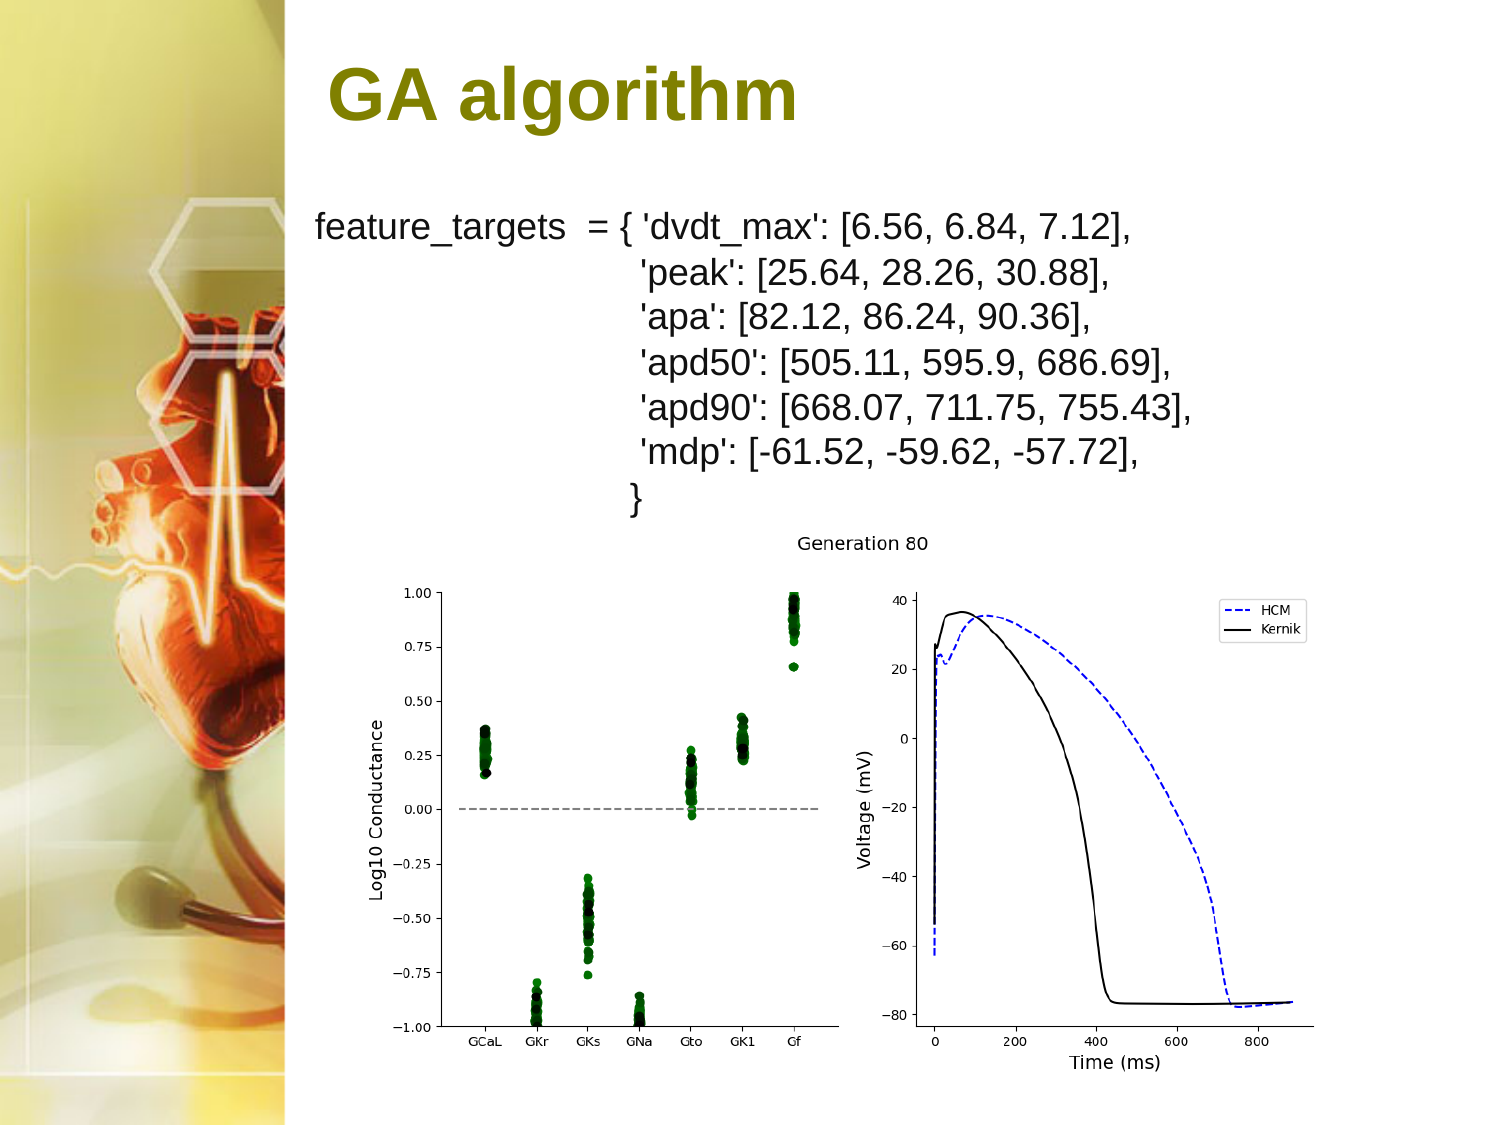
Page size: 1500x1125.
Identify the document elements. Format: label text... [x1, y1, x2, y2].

picture [0, 0, 1500, 1125]
title GA algorithm [312, 30, 1388, 150]
text_box feature_targets = { 'dvdt_max': [6.56, 6.84, 7.12], 'peak': [25.64, 28.26, 30.88], 'apa': [82.12, 86.24, 90.36], 'apd50': [505.11, 595.9, 686.69], 'apd90': [668.07, 711.75, 755.43], 'mdp': [-61.52, -59.62, -57.72], } [299, 195, 1211, 524]
